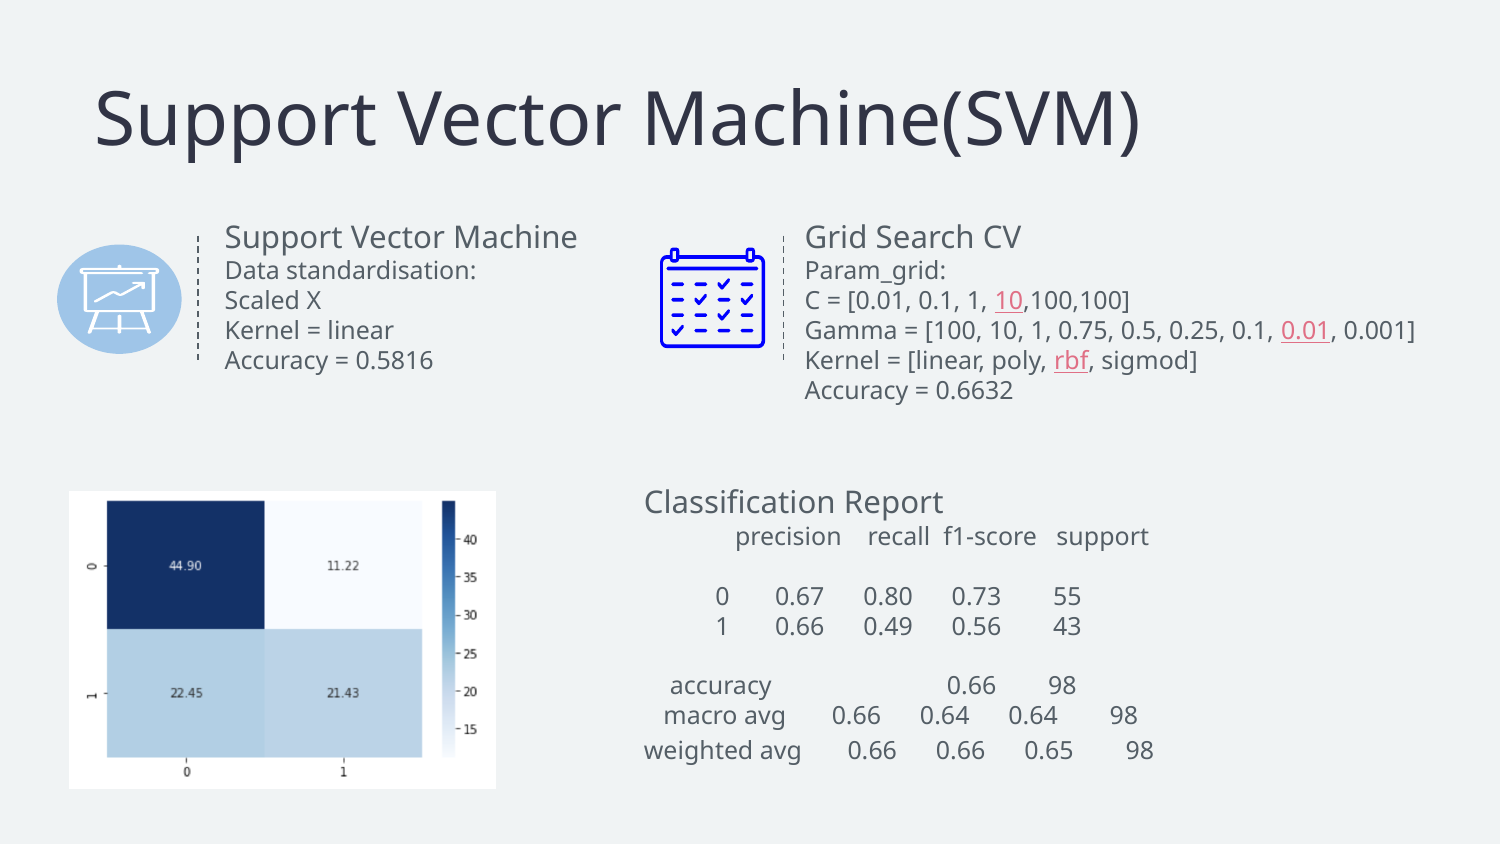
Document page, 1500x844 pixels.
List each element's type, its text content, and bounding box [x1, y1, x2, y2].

text_box Classification Report precision recall f1-score support 0 0.67 0.80 0.73 55 1 0.66 0.49 0.56 43 accuracy 0.66 98 macro avg 0.66 0.64 0.64 98 weighted avg 0.66 0.66 0.65 98 [628, 467, 1500, 810]
title Support Vector Machine(SVM) [79, 55, 1346, 156]
picture [69, 491, 496, 790]
subtitle Grid Search CV Param_grid: C = [0.01, 0.1, 1, 10,100,100] Gamma = [100, 10, 1, 0.75, 0.5, 0.25, 0.1, 0.01, 0.001] Kernel = [linear, poly, rbf, sigmod] Accuracy = 0.6632 [789, 202, 1470, 467]
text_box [659, 247, 766, 349]
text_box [79, 264, 160, 334]
text_box [57, 244, 182, 354]
subtitle Support Vector Machine Data standardisation: Scaled X Kernel = linear Accuracy = 0.5816 [209, 202, 649, 397]
